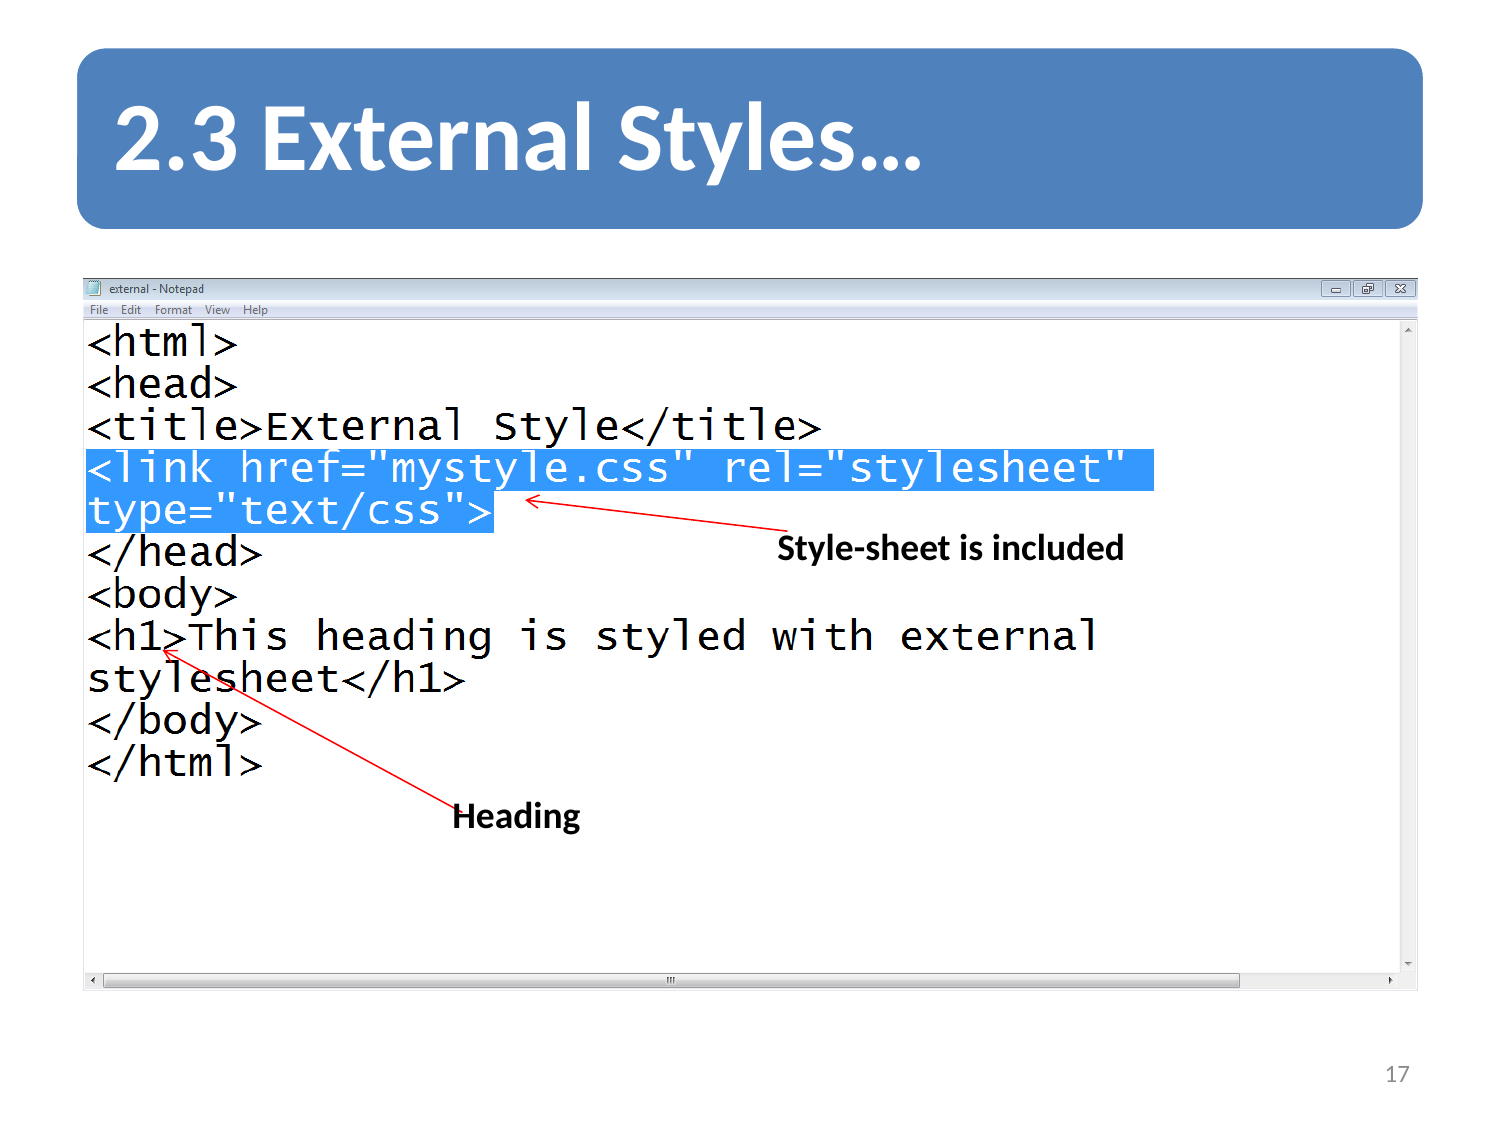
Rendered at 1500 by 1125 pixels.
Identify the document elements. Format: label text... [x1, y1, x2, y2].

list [74, 270, 1426, 998]
slide_number 17 [1074, 1042, 1425, 1103]
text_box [162, 649, 463, 813]
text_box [74, 44, 1426, 233]
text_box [524, 499, 788, 532]
